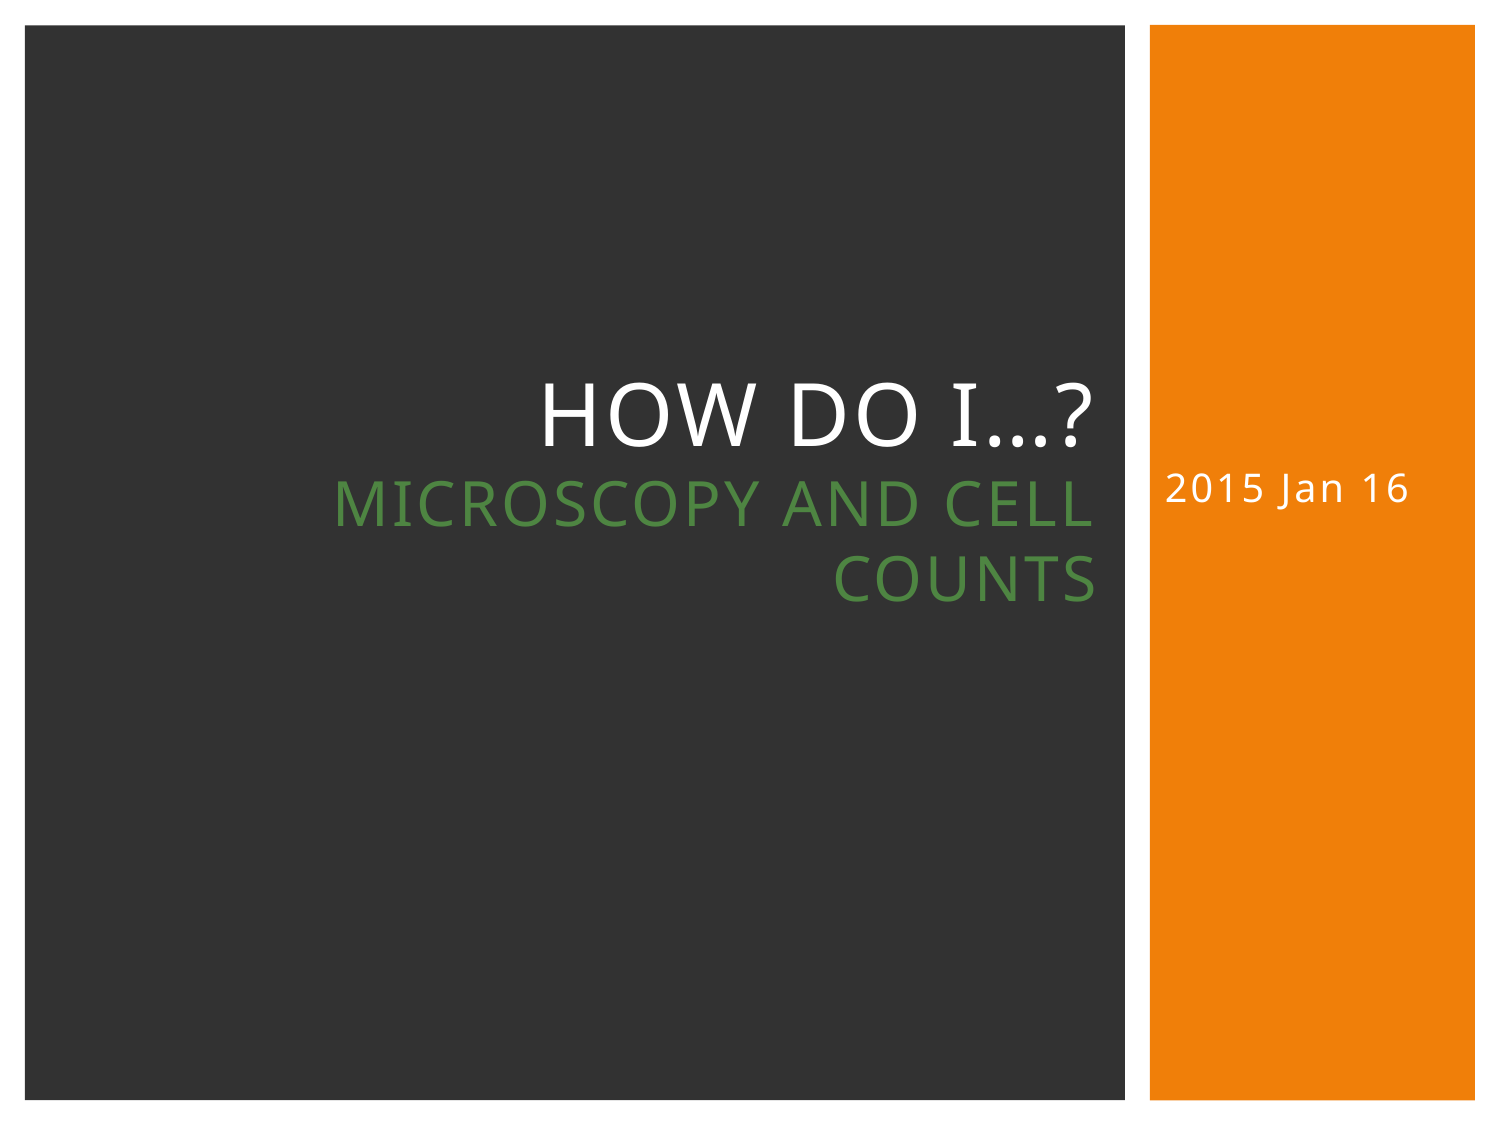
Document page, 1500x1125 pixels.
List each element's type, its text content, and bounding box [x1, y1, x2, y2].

subtitle 2015 Jan 16 [1149, 336, 1475, 637]
title How do i…? microscopy and cell counts [75, 336, 1113, 637]
